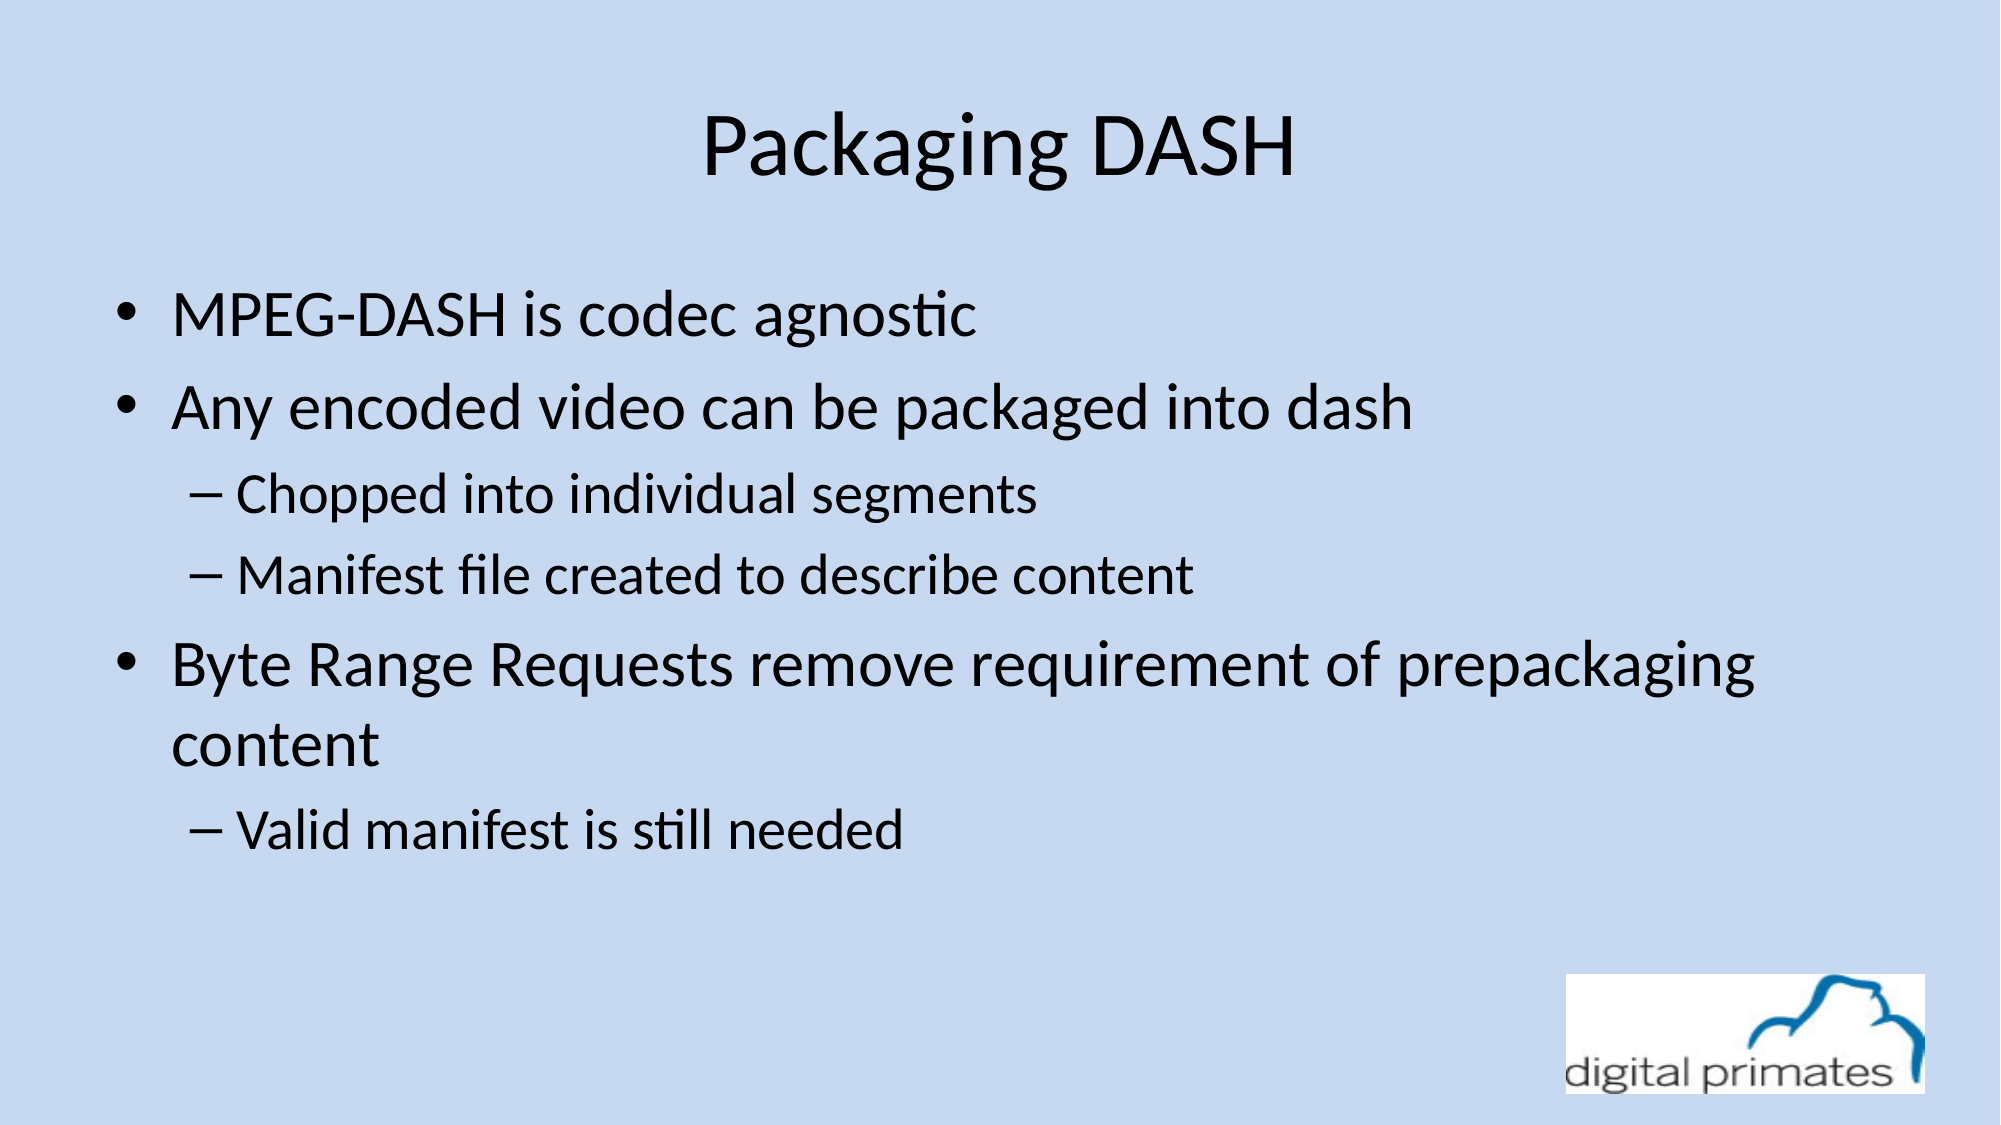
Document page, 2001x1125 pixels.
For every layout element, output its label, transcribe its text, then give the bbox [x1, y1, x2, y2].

title Packaging DASH [99, 45, 1900, 233]
picture [1566, 974, 1925, 1094]
list MPEG-DASH is codec agnostic Any encoded video can be packaged into dash Chopped into individual segments Manifest file created to describe content Byte Range Requests remove requirement of prepackaging content Valid manifest is still needed [99, 262, 1900, 1005]
